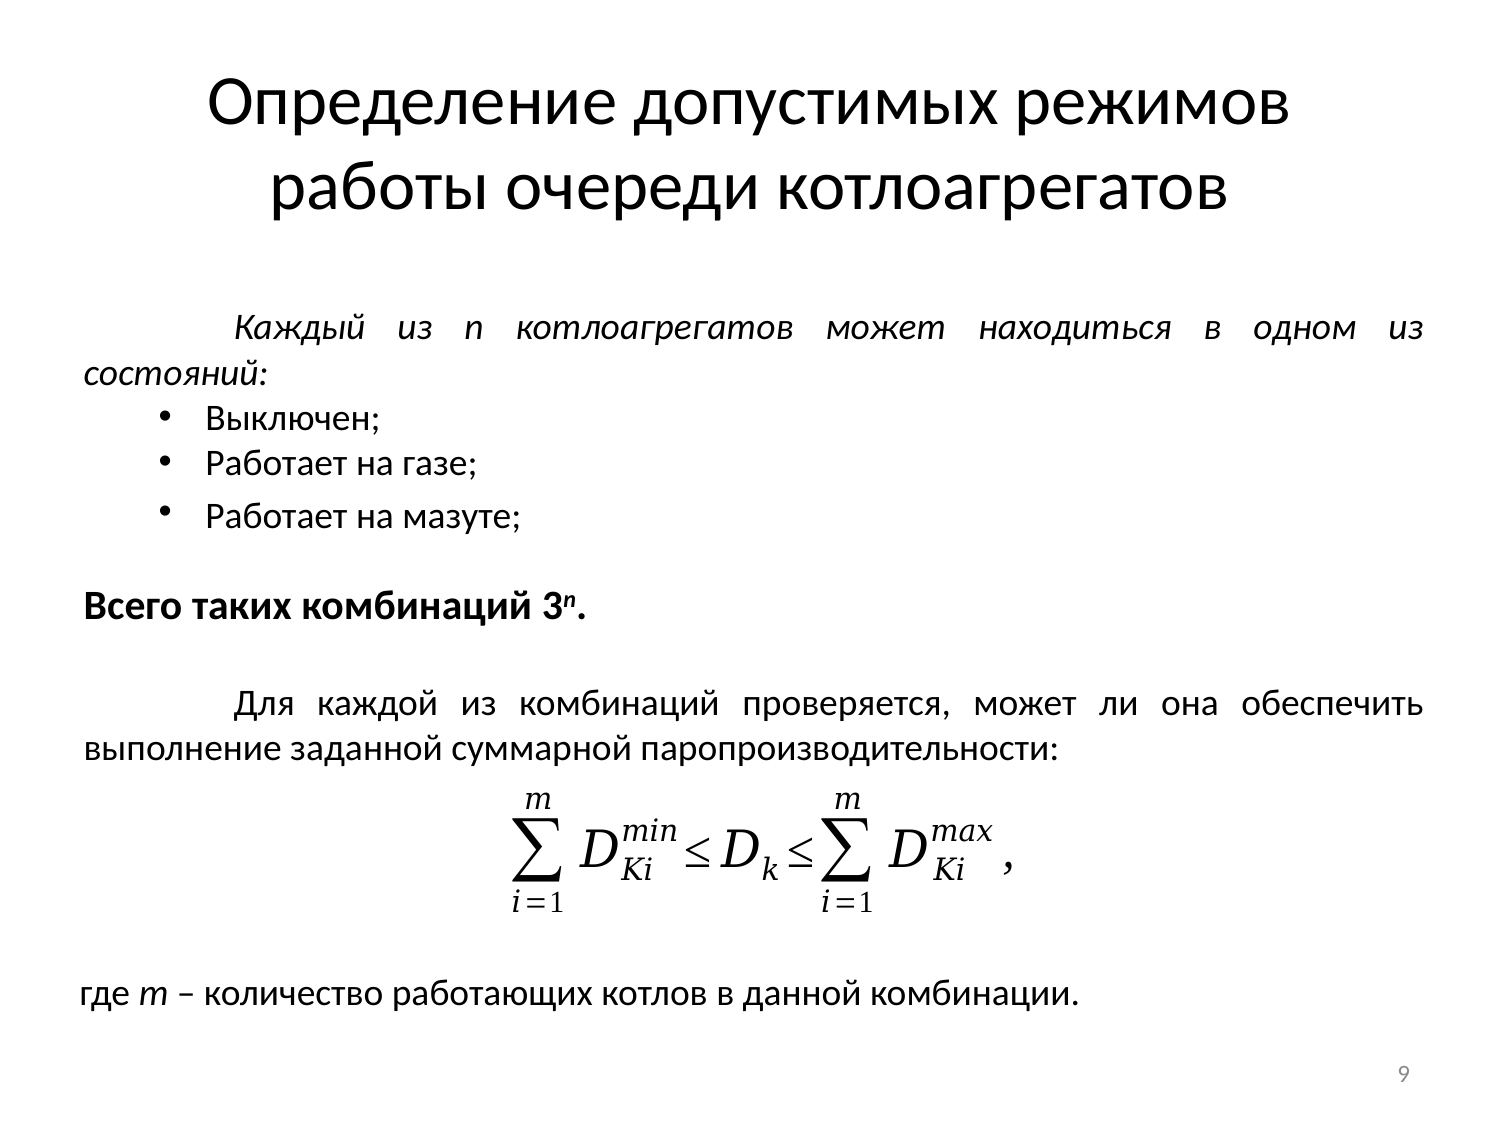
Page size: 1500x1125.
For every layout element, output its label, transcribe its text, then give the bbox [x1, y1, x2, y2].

title Определение допустимых режимов работы очереди котлоагрегатов [75, 45, 1425, 233]
slide_number 9 [1074, 1042, 1425, 1103]
text_box Каждый из n котлоагрегатов может находиться в одном из состояний: Выключен; Работает на газе; Работает на мазуте; Всего таких комбинаций 3n. Для каждой из комбинаций проверяется, может ли она обеспечить выполнение заданной суммарной паропроизводительности: [68, 290, 1439, 776]
text_box где m – количество работающих котлов в данной комбинации. [64, 960, 1436, 1020]
